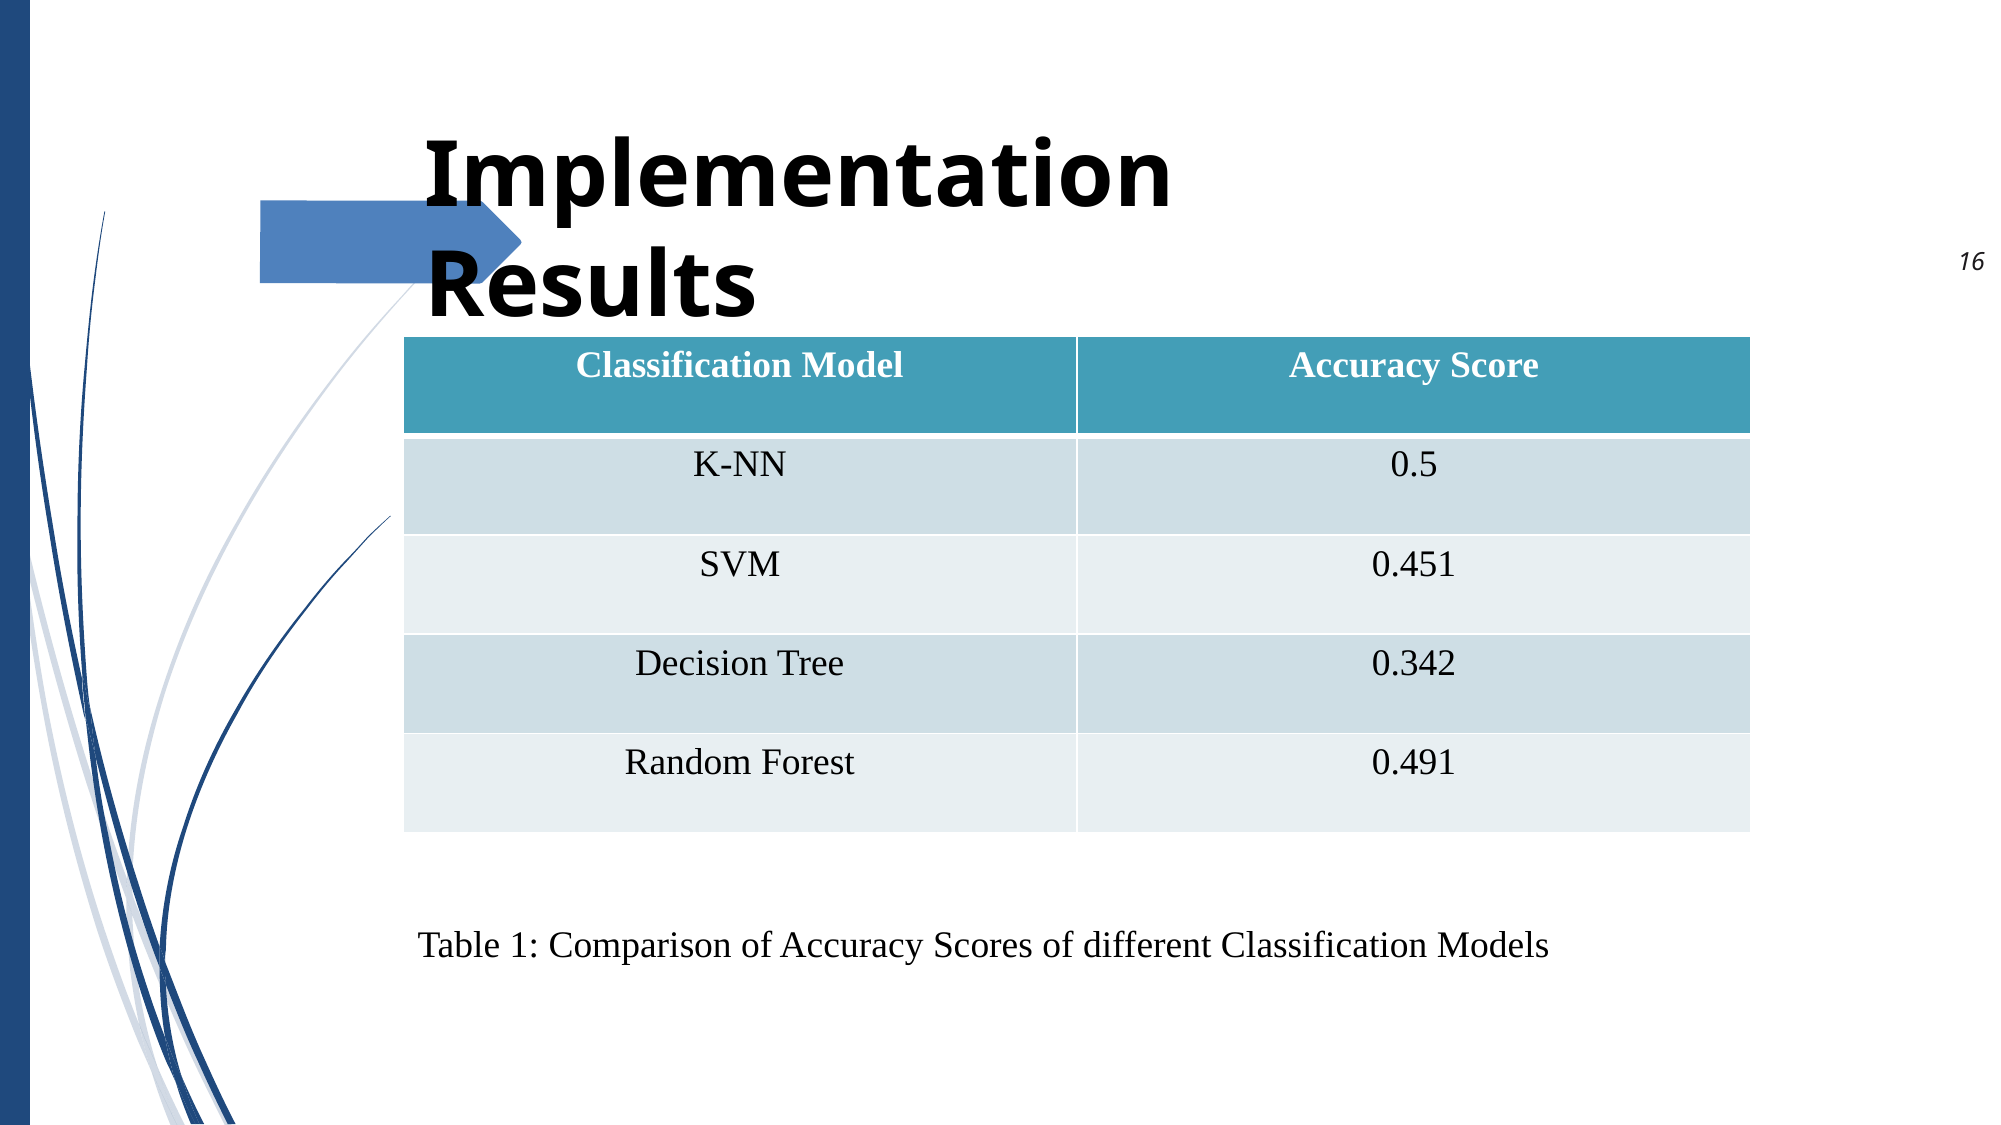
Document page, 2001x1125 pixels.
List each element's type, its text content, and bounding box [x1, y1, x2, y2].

table_header Classification Model [404, 337, 1076, 433]
table_cell 0.5 [1078, 439, 1750, 534]
text_box Table 1: Comparison of Accuracy Scores of different Classification Models [402, 912, 1566, 973]
table_cell 0.342 [1078, 635, 1750, 733]
table_cell K-NN [404, 439, 1076, 534]
text_box <number> [1933, 232, 2000, 292]
table_cell 0.491 [1078, 734, 1750, 832]
table_cell SVM [404, 536, 1076, 633]
text_box Implementation Results [409, 107, 1314, 233]
table_cell 0.451 [1078, 536, 1750, 633]
table_header Accuracy Score [1078, 337, 1750, 433]
table_cell Random Forest [404, 734, 1076, 832]
table_cell Decision Tree [404, 635, 1076, 733]
